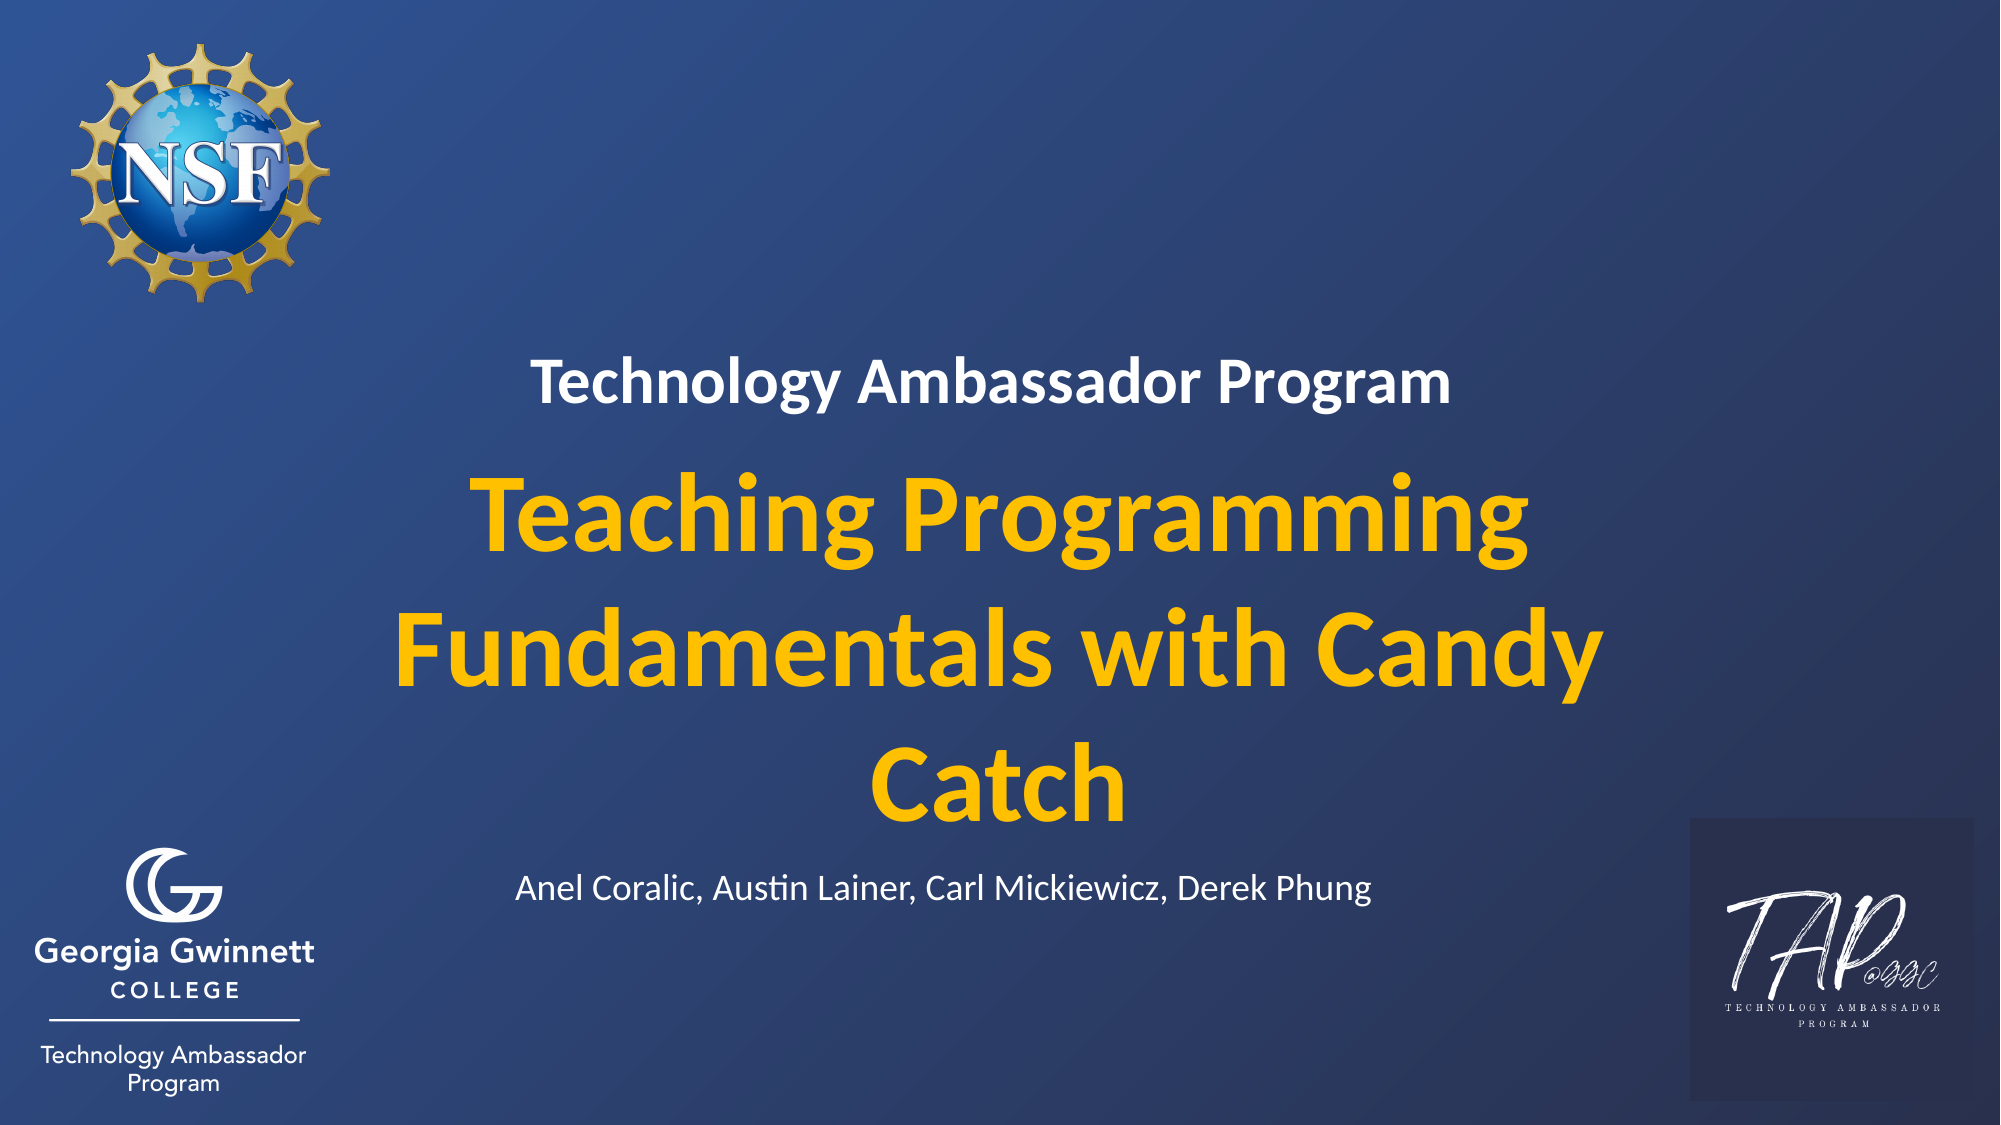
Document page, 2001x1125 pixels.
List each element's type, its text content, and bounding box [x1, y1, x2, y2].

picture [49, 22, 352, 325]
picture [12, 832, 332, 1115]
picture [1690, 818, 1974, 1102]
text_box Anel Coralic, Austin Lainer, Carl Mickiewicz, Derek Phung [500, 855, 1500, 917]
text_box Teaching Programming Fundamentals with Candy Catch [249, 431, 1750, 856]
title Technology Ambassador Program [249, 184, 1750, 431]
